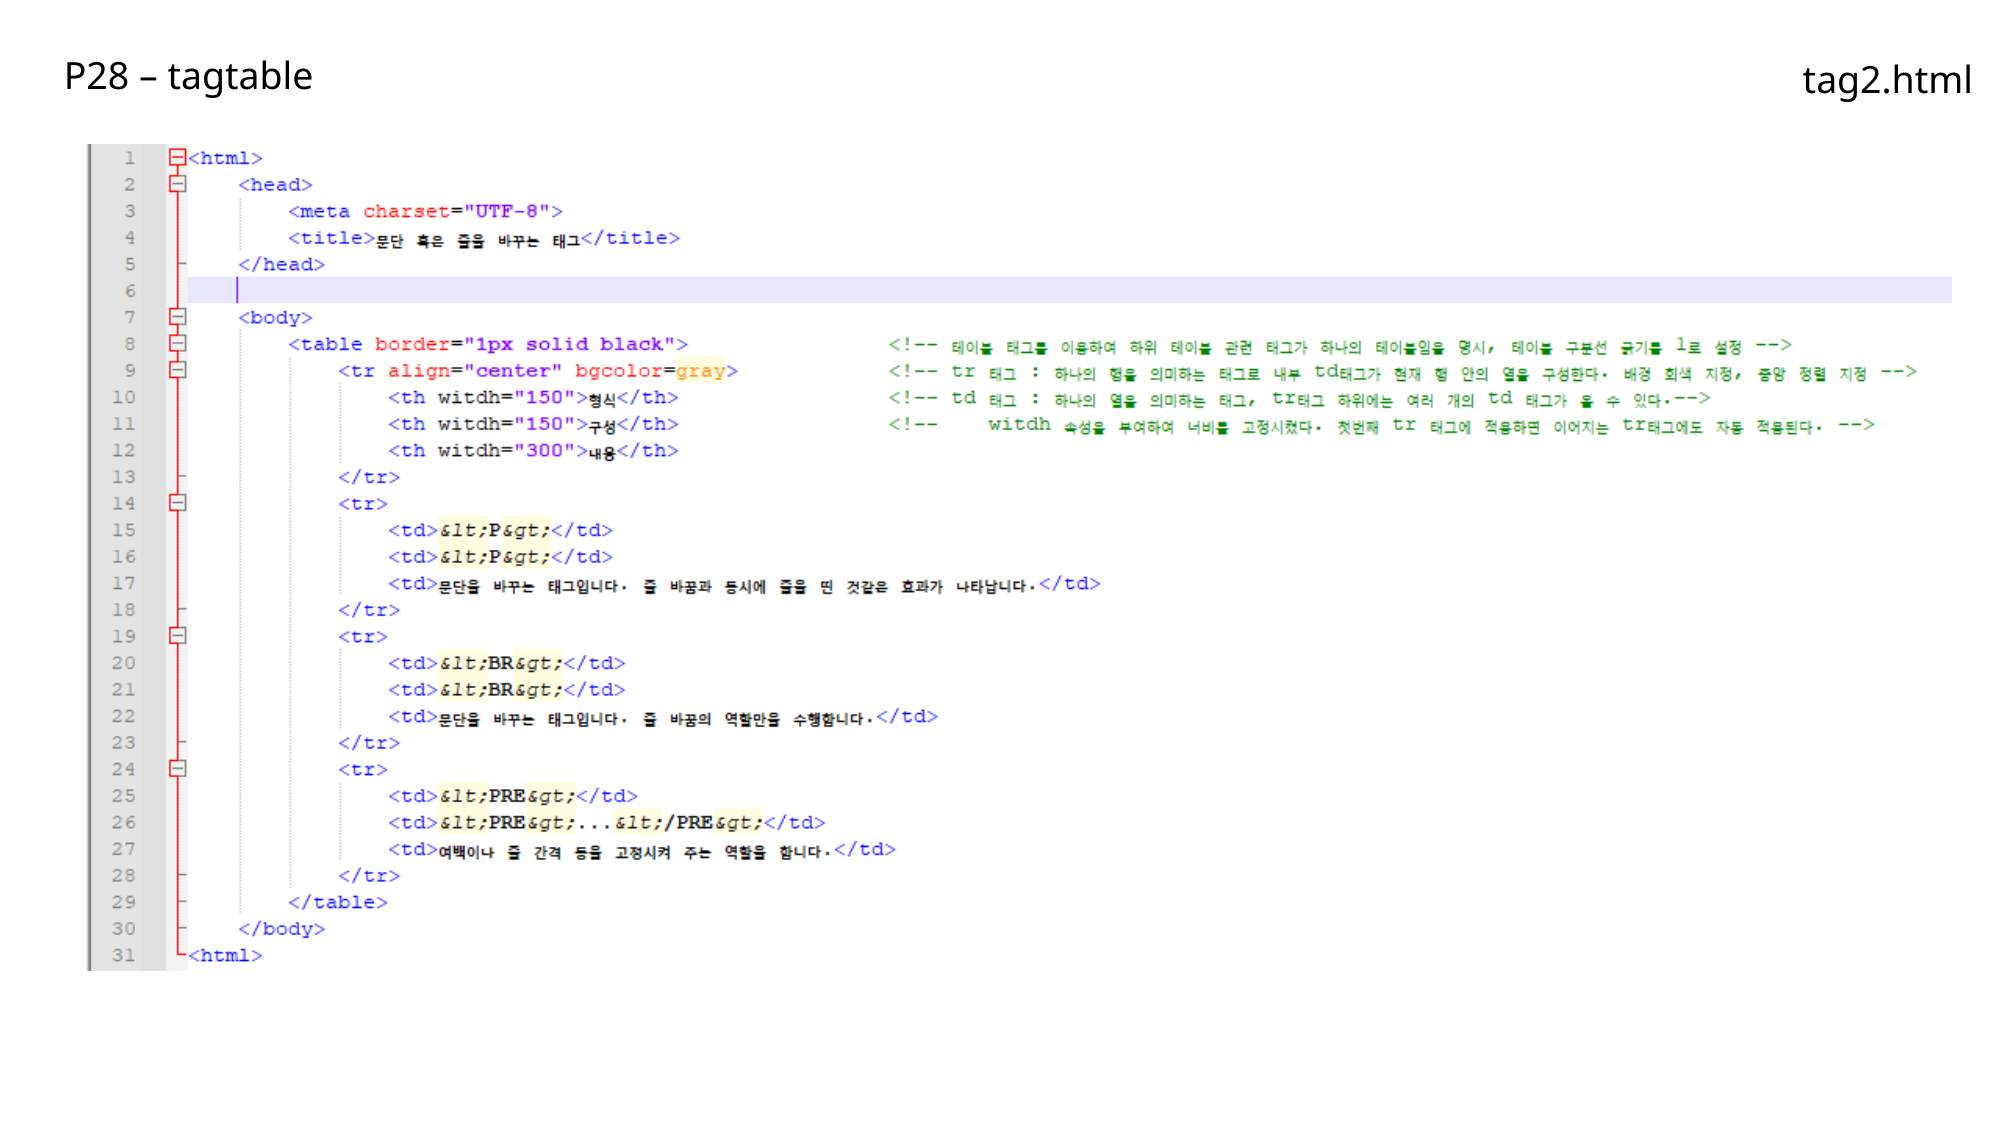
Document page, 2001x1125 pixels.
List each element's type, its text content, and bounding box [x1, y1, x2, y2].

picture [85, 144, 1952, 971]
text_box tag2.html [1787, 48, 1988, 109]
text_box P28 – tagtable [48, 44, 329, 105]
